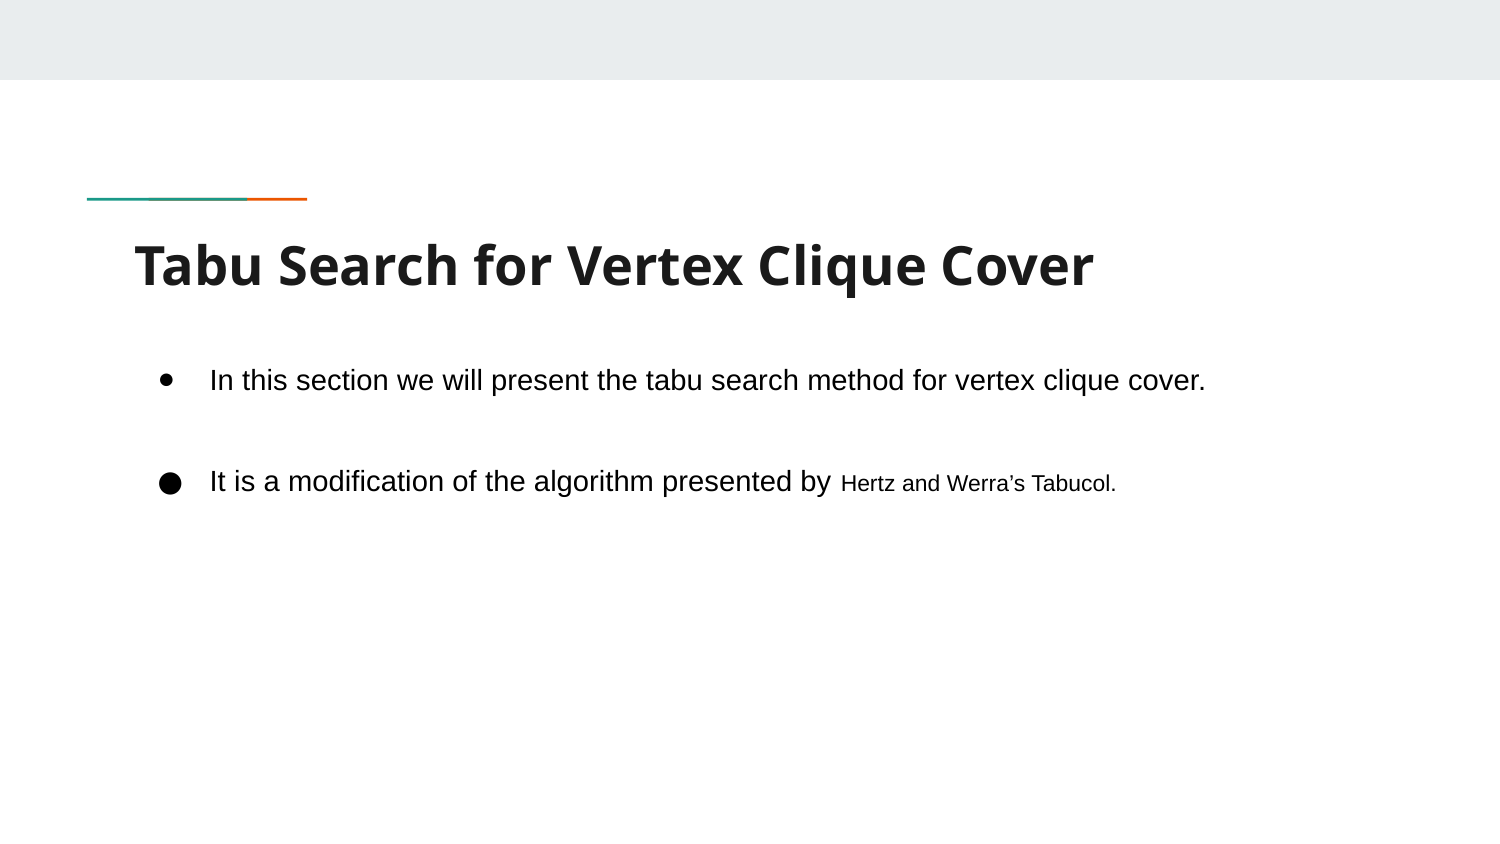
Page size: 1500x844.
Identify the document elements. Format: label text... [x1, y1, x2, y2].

text_box It is a modification of the algorithm presented by Hertz and Werra’s Tabucol. [119, 442, 1369, 558]
list In this section we will present the tabu search method for vertex clique cover. [119, 341, 1381, 422]
title Tabu Search for Vertex Clique Cover [119, 216, 1381, 305]
